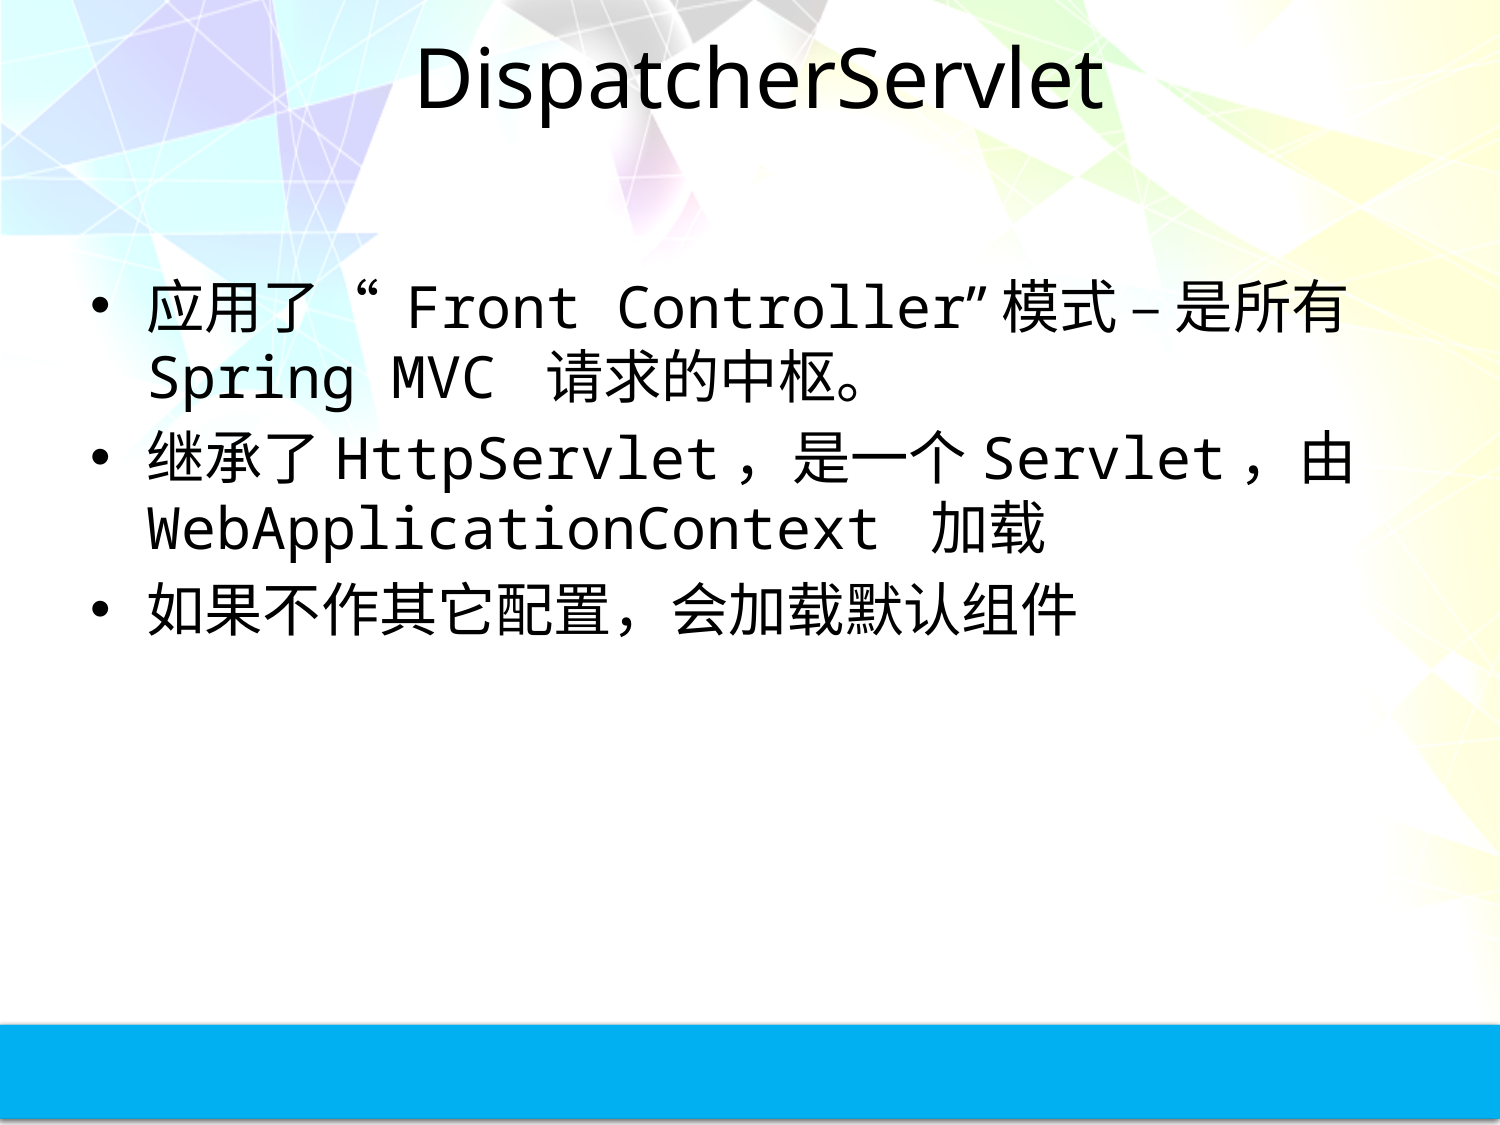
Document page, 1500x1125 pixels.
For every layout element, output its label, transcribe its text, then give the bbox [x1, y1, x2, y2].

title DispatcherServlet [26, 17, 1493, 130]
list 应用了“ Front Controller”模式 – 是所有 Spring MVC 请求的中枢。 继承了HttpServlet，是一个Servlet，由WebApplicationContext 加载 如果不作其它配置，会加载默认组件 [74, 262, 1426, 1006]
